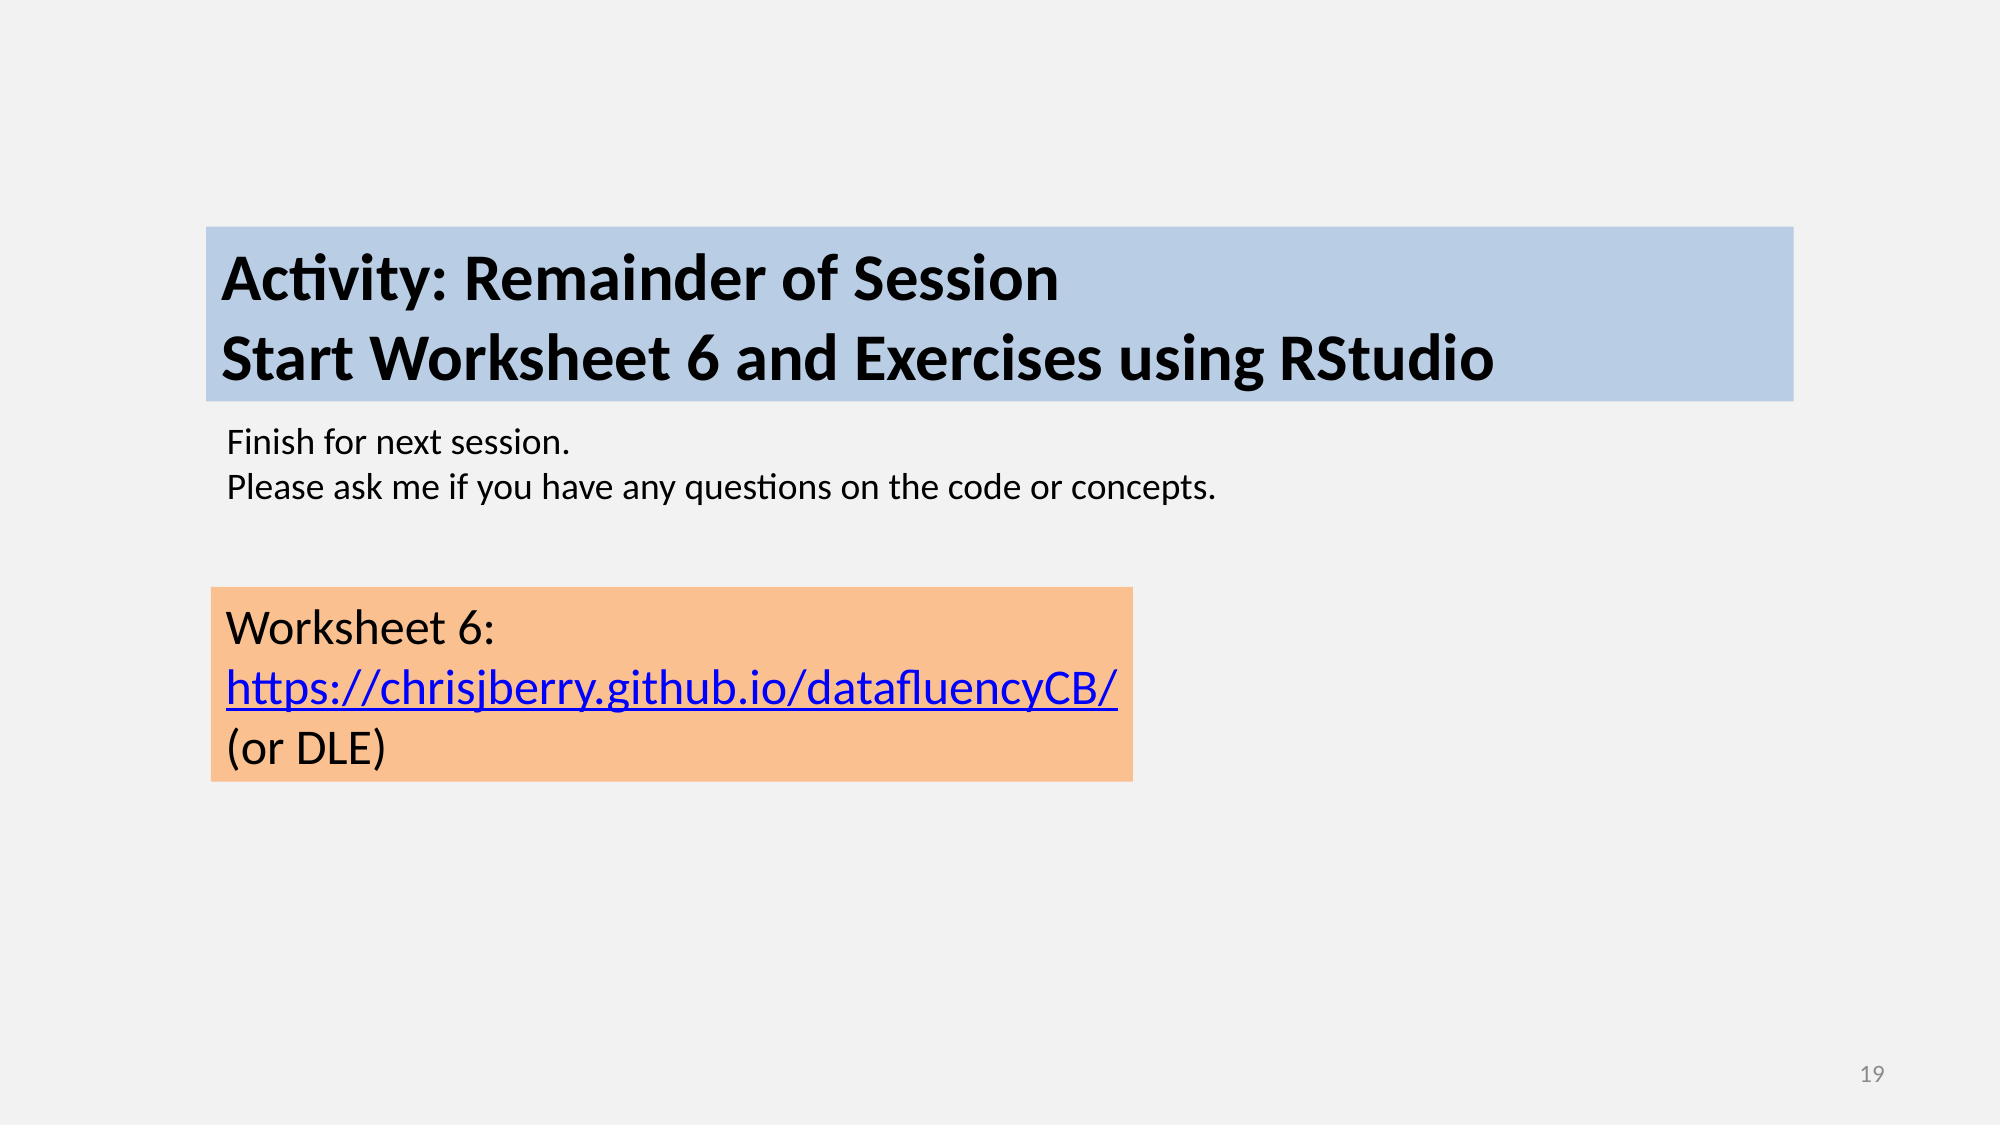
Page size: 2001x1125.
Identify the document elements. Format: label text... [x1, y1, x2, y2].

text_box Activity: Remainder of Session Start Worksheet 6 and Exercises using RStudio [206, 226, 1794, 402]
text_box Worksheet 6: https://chrisjberry.github.io/datafluencyCB/ (or DLE) [210, 586, 1133, 782]
slide_number 19 [1433, 1042, 1900, 1103]
text_box Finish for next session. Please ask me if you have any questions on the code or concepts. [212, 409, 1234, 515]
